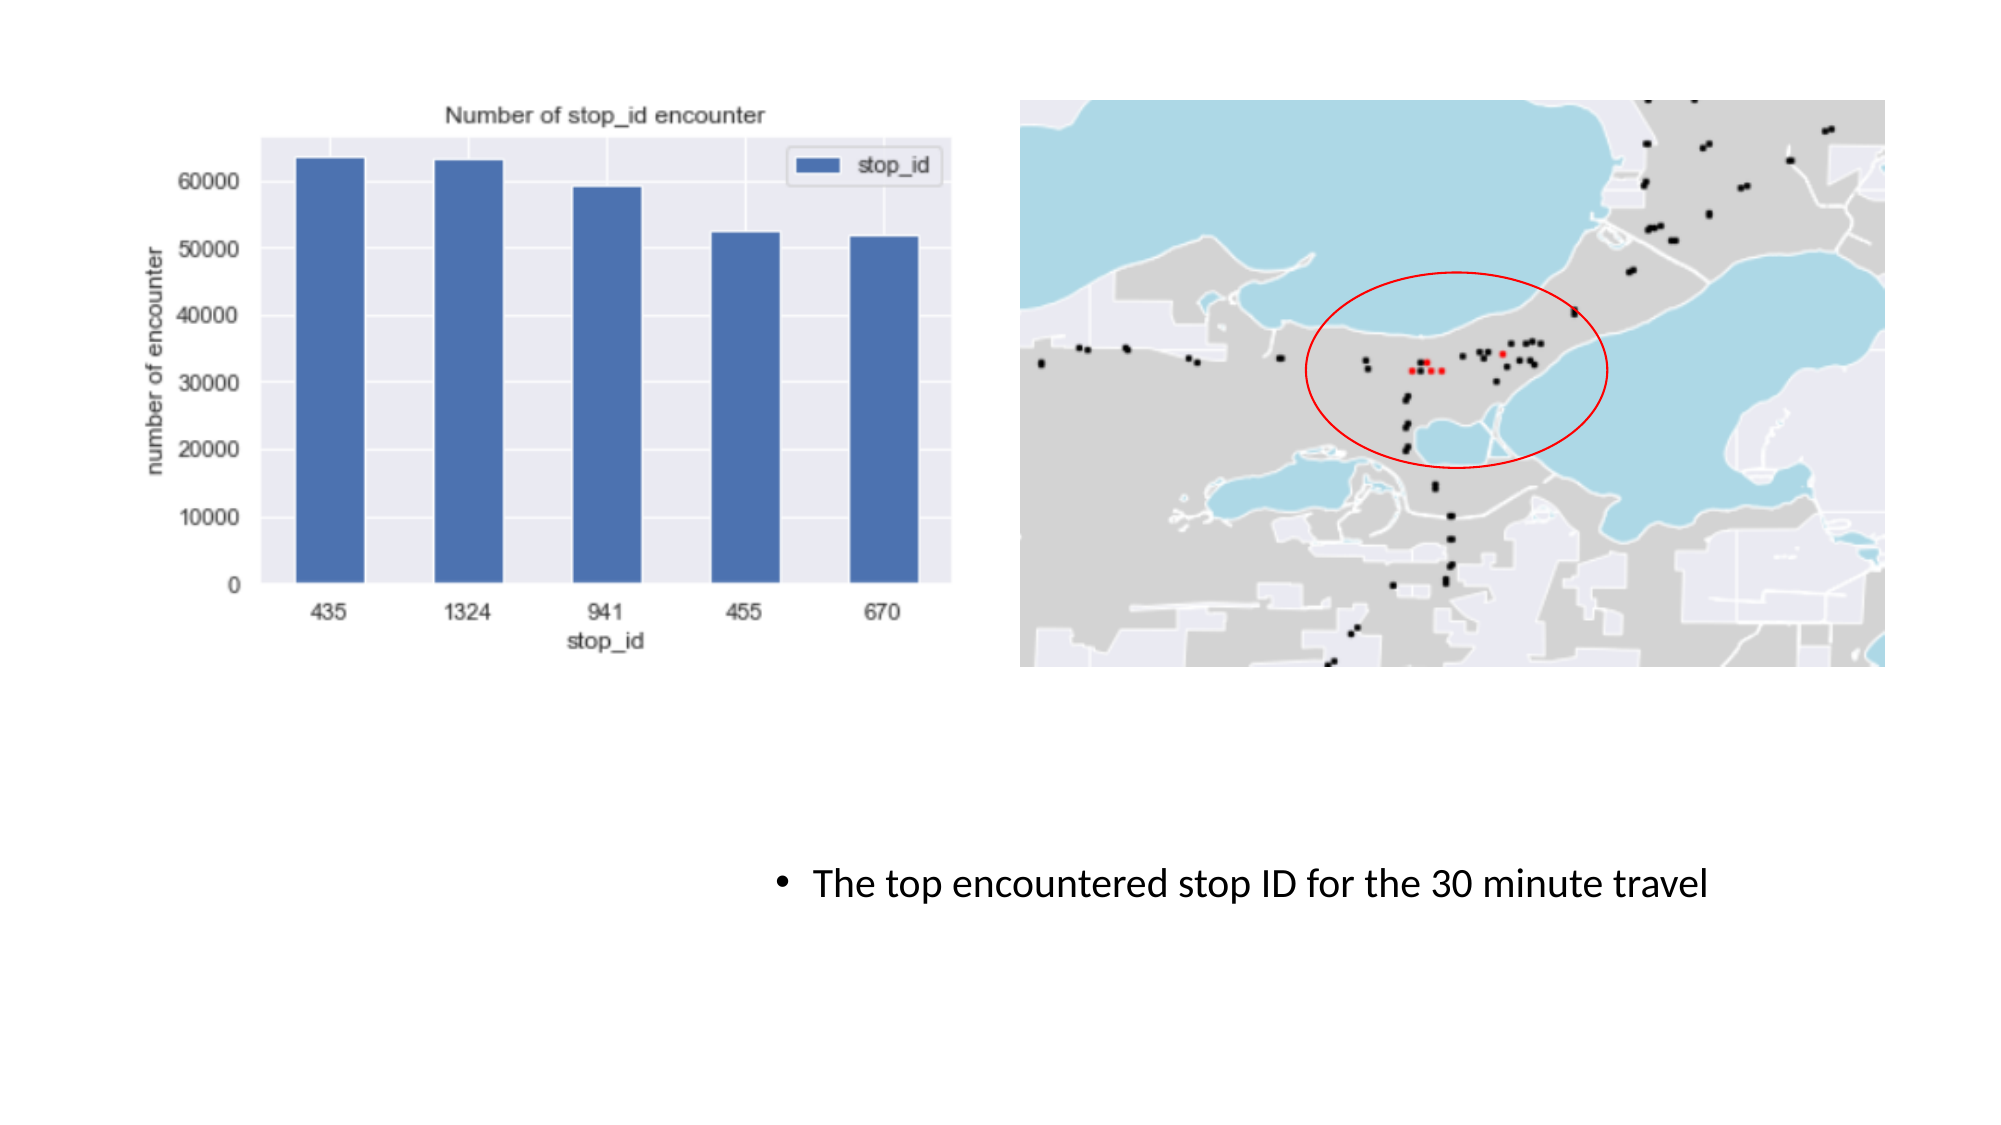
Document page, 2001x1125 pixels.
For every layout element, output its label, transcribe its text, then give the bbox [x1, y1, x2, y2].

picture [115, 91, 980, 675]
list The top encountered stop ID for the 30 minute travel [760, 742, 1885, 1025]
picture [1020, 100, 1885, 667]
